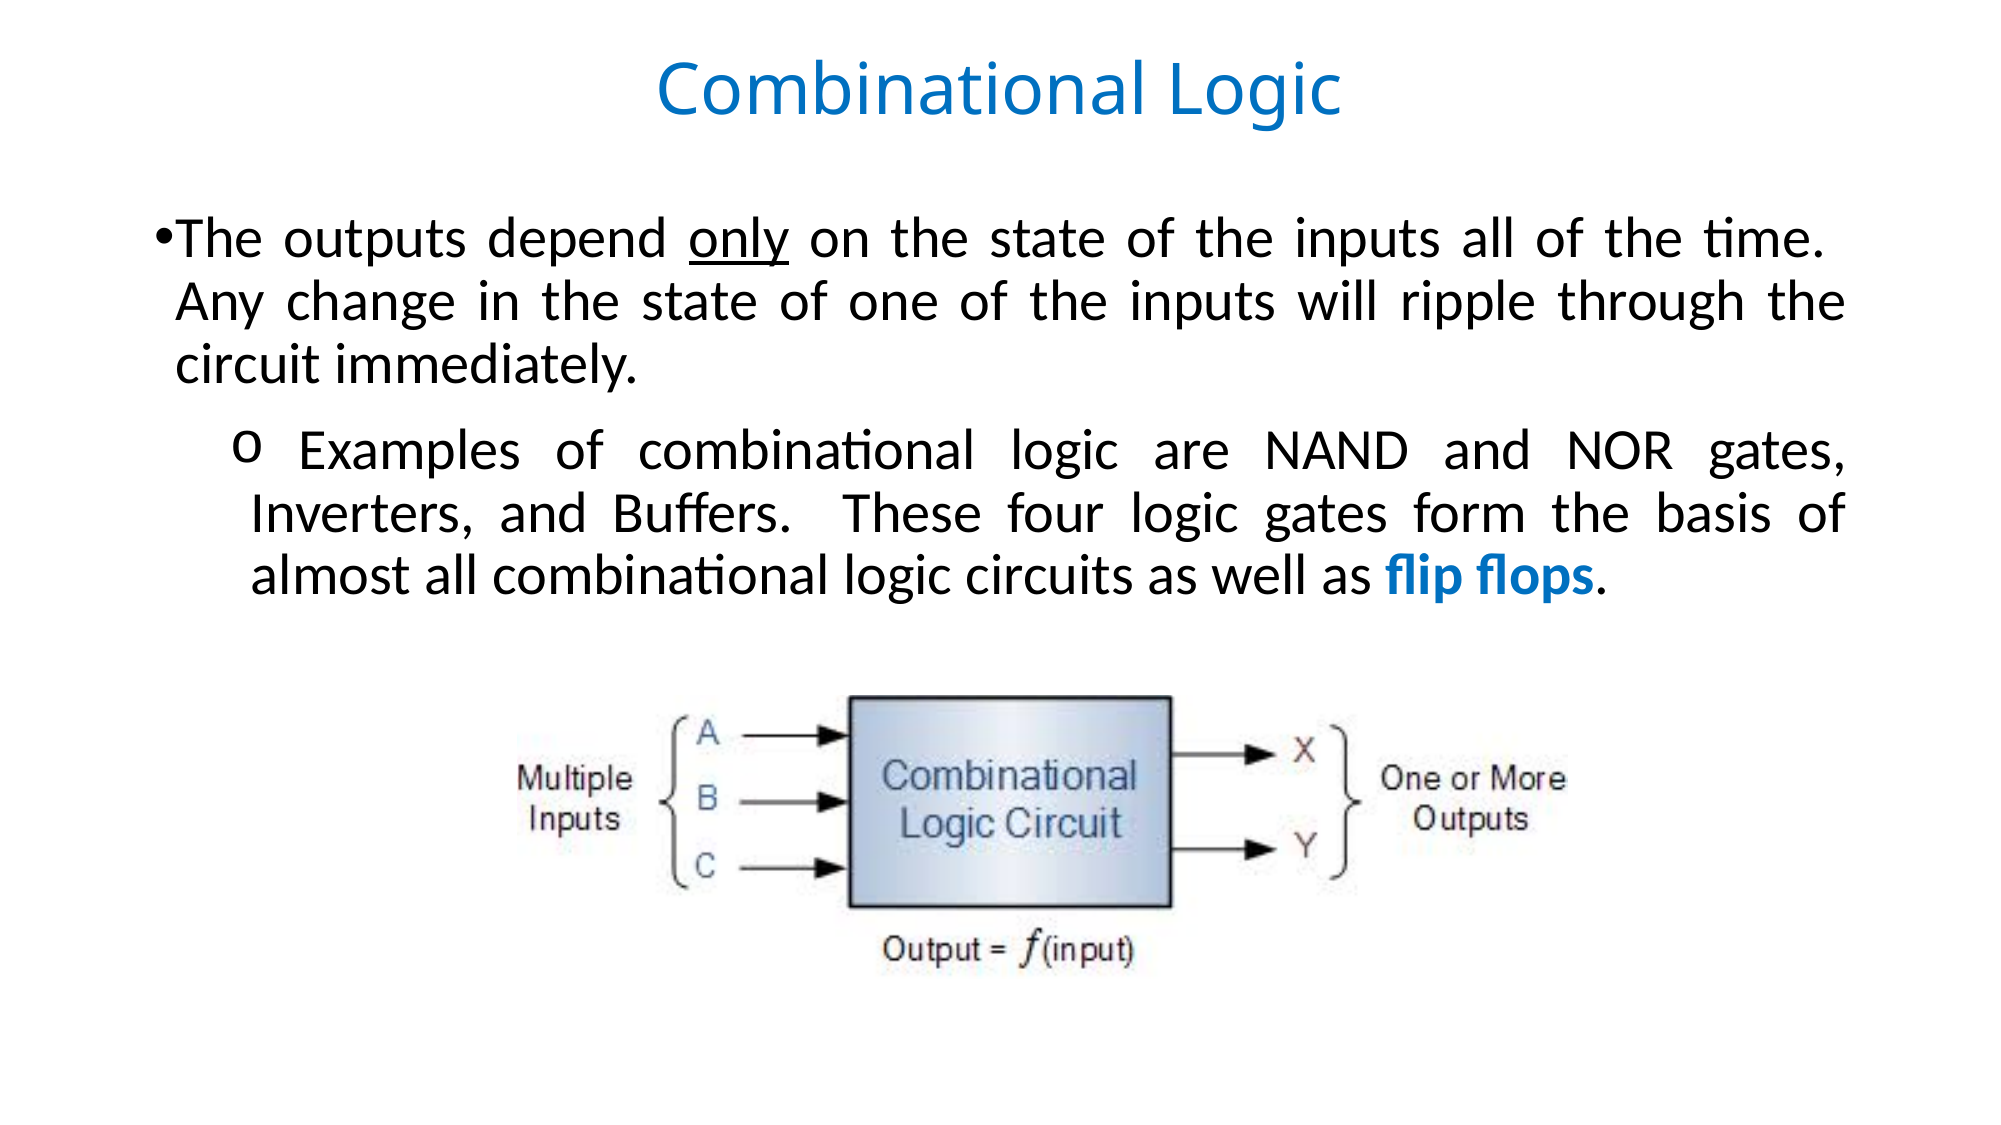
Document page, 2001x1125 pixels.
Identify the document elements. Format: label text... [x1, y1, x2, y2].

picture [517, 695, 1568, 979]
list The outputs depend only on the state of the inputs all of the time. Any change in the state of one of the inputs will ripple through the circuit immediately. Examples of combinational logic are NAND and NOR gates, Inverters, and Buffers. These four logic gates form the basis of almost all combinational logic circuits as well as flip flops. [137, 200, 1863, 1014]
title Combinational Logic [324, 45, 1675, 138]
